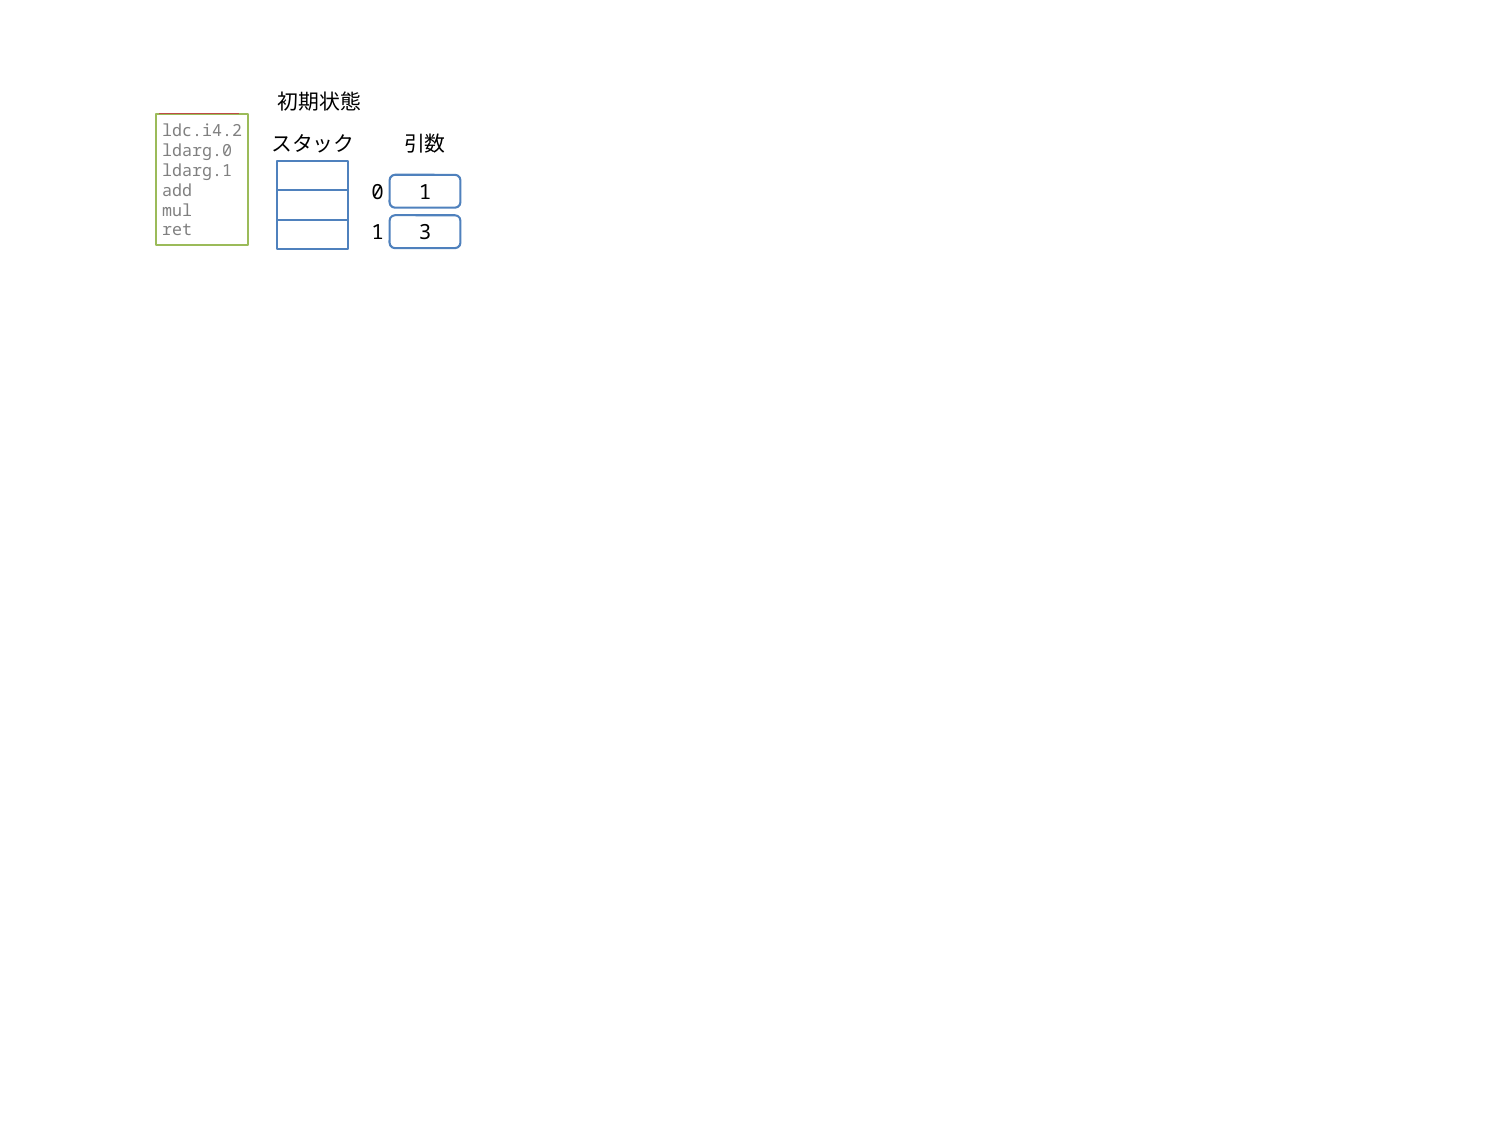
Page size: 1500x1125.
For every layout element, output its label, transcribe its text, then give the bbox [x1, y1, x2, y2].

text_box 初期状態 [277, 88, 362, 114]
text_box 0 [371, 178, 384, 204]
text_box [275, 188, 350, 218]
text_box 3 [387, 213, 463, 251]
text_box [275, 159, 350, 188]
text_box 引数 [404, 130, 447, 156]
text_box スタック [271, 130, 355, 156]
text_box 1 [371, 219, 384, 245]
text_box 1 [387, 172, 463, 210]
text_box ldc.i4.2 ldarg.0 ldarg.1 add mul ret [154, 111, 250, 247]
text_box [275, 218, 350, 251]
